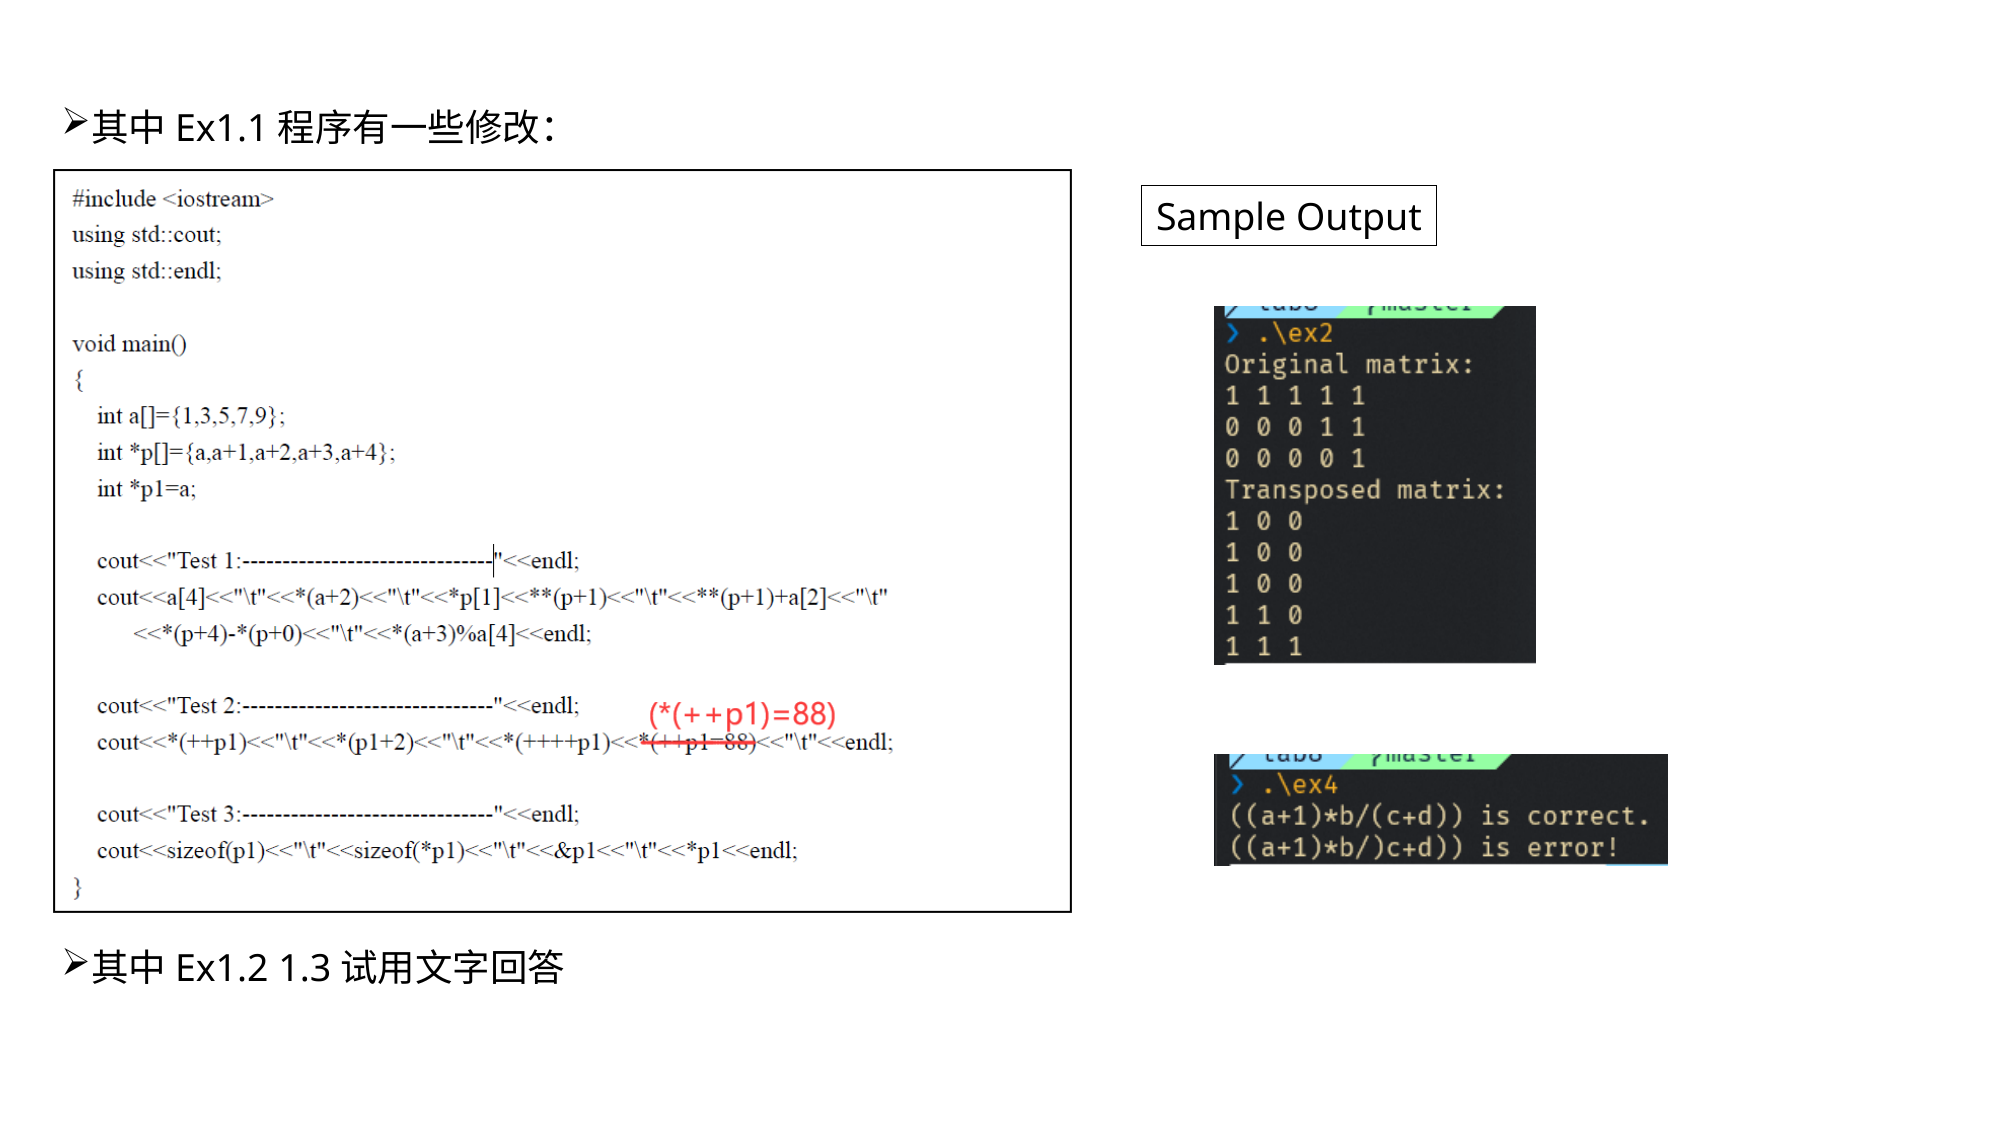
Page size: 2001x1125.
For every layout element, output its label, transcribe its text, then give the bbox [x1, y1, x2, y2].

text_box 其中Ex1.1程序有一些修改： [46, 96, 1047, 156]
text_box 其中Ex1.2 1.3试用文字回答 [46, 936, 1047, 997]
picture [1214, 306, 1536, 665]
text_box Sample Output [1141, 185, 1437, 246]
picture [1214, 754, 1668, 866]
picture [46, 166, 1079, 921]
